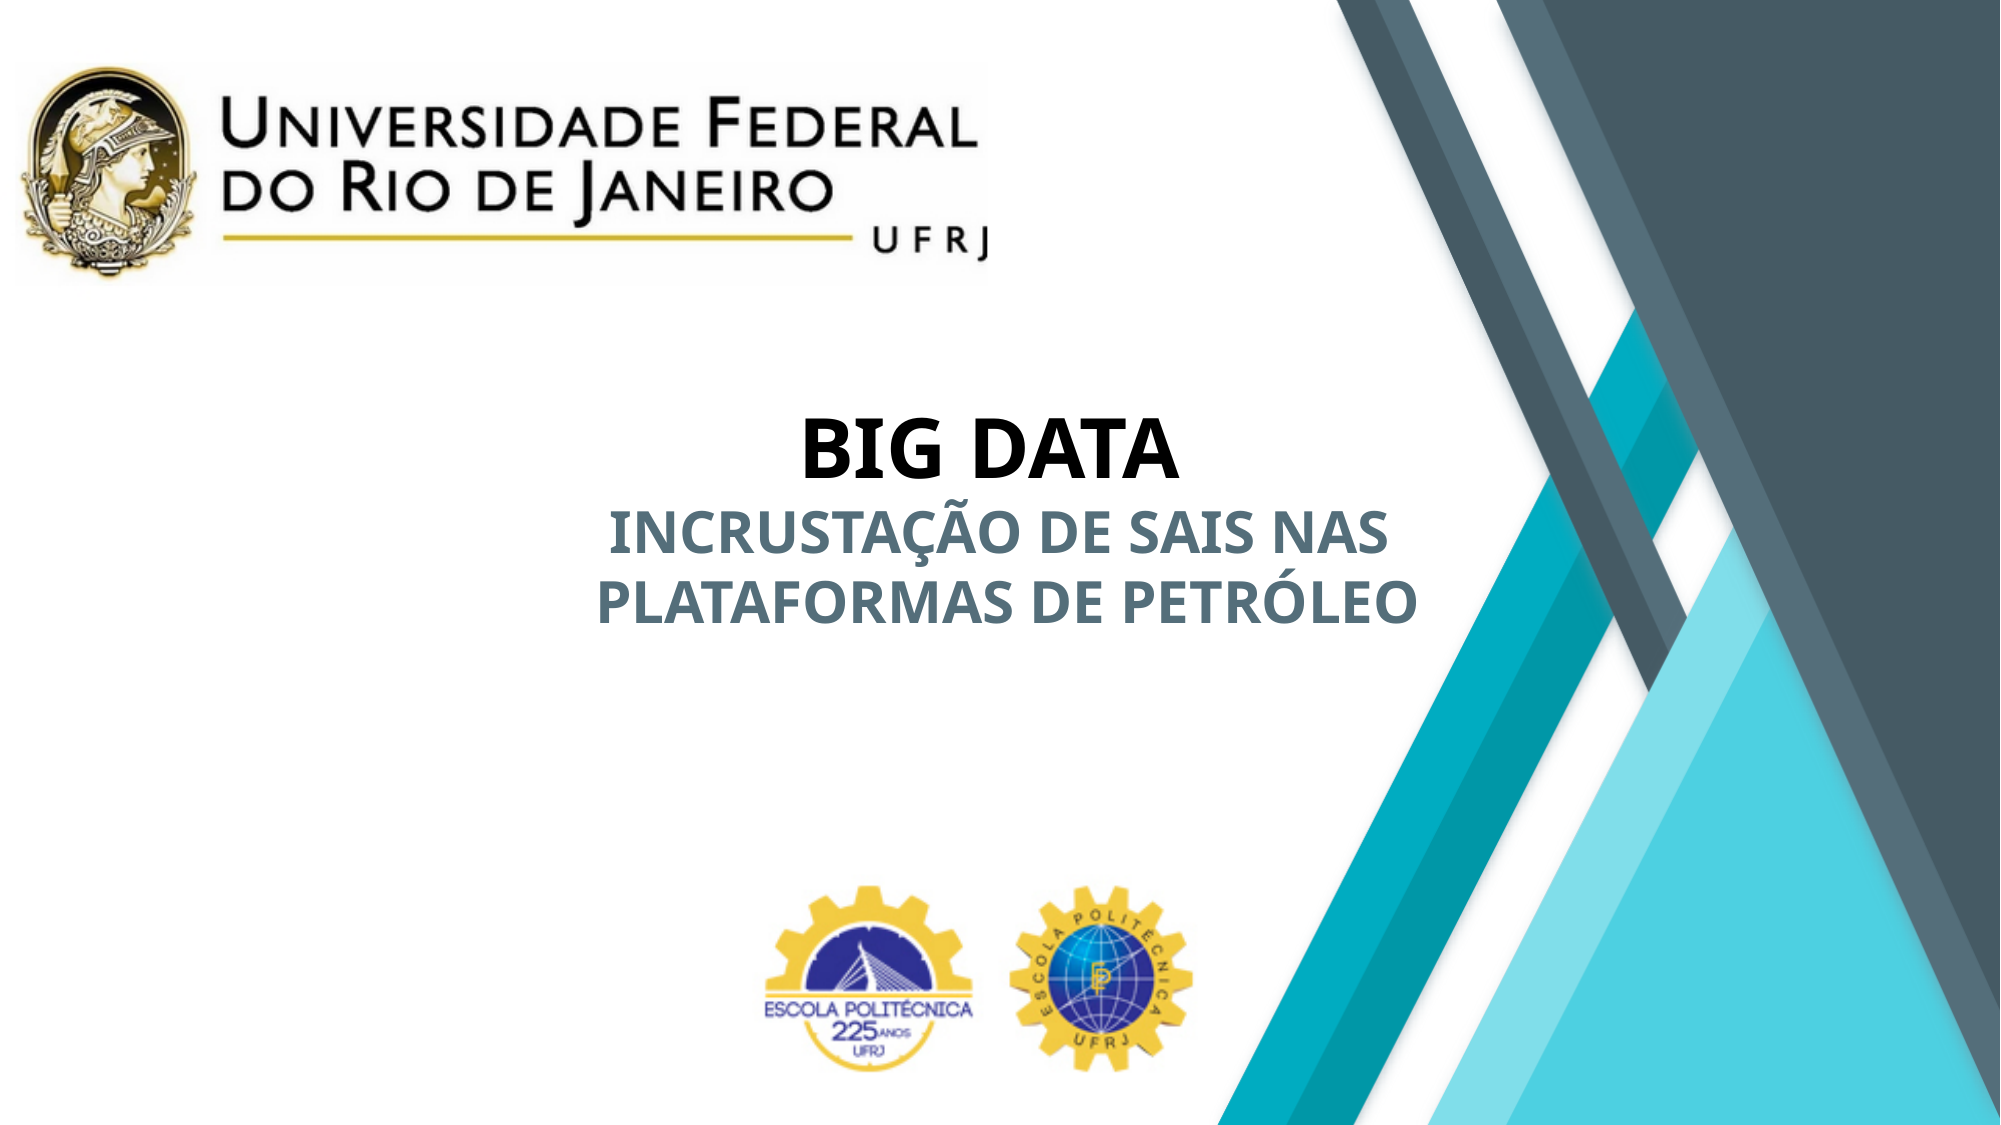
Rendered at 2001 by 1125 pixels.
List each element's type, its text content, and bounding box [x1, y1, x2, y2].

picture [737, 0, 2000, 1125]
text_box BIG DATA INCRUSTAÇÃO DE SAIS NAS PLATAFORMAS DE PETRÓLEO [0, 387, 1187, 908]
picture [0, 0, 1001, 344]
